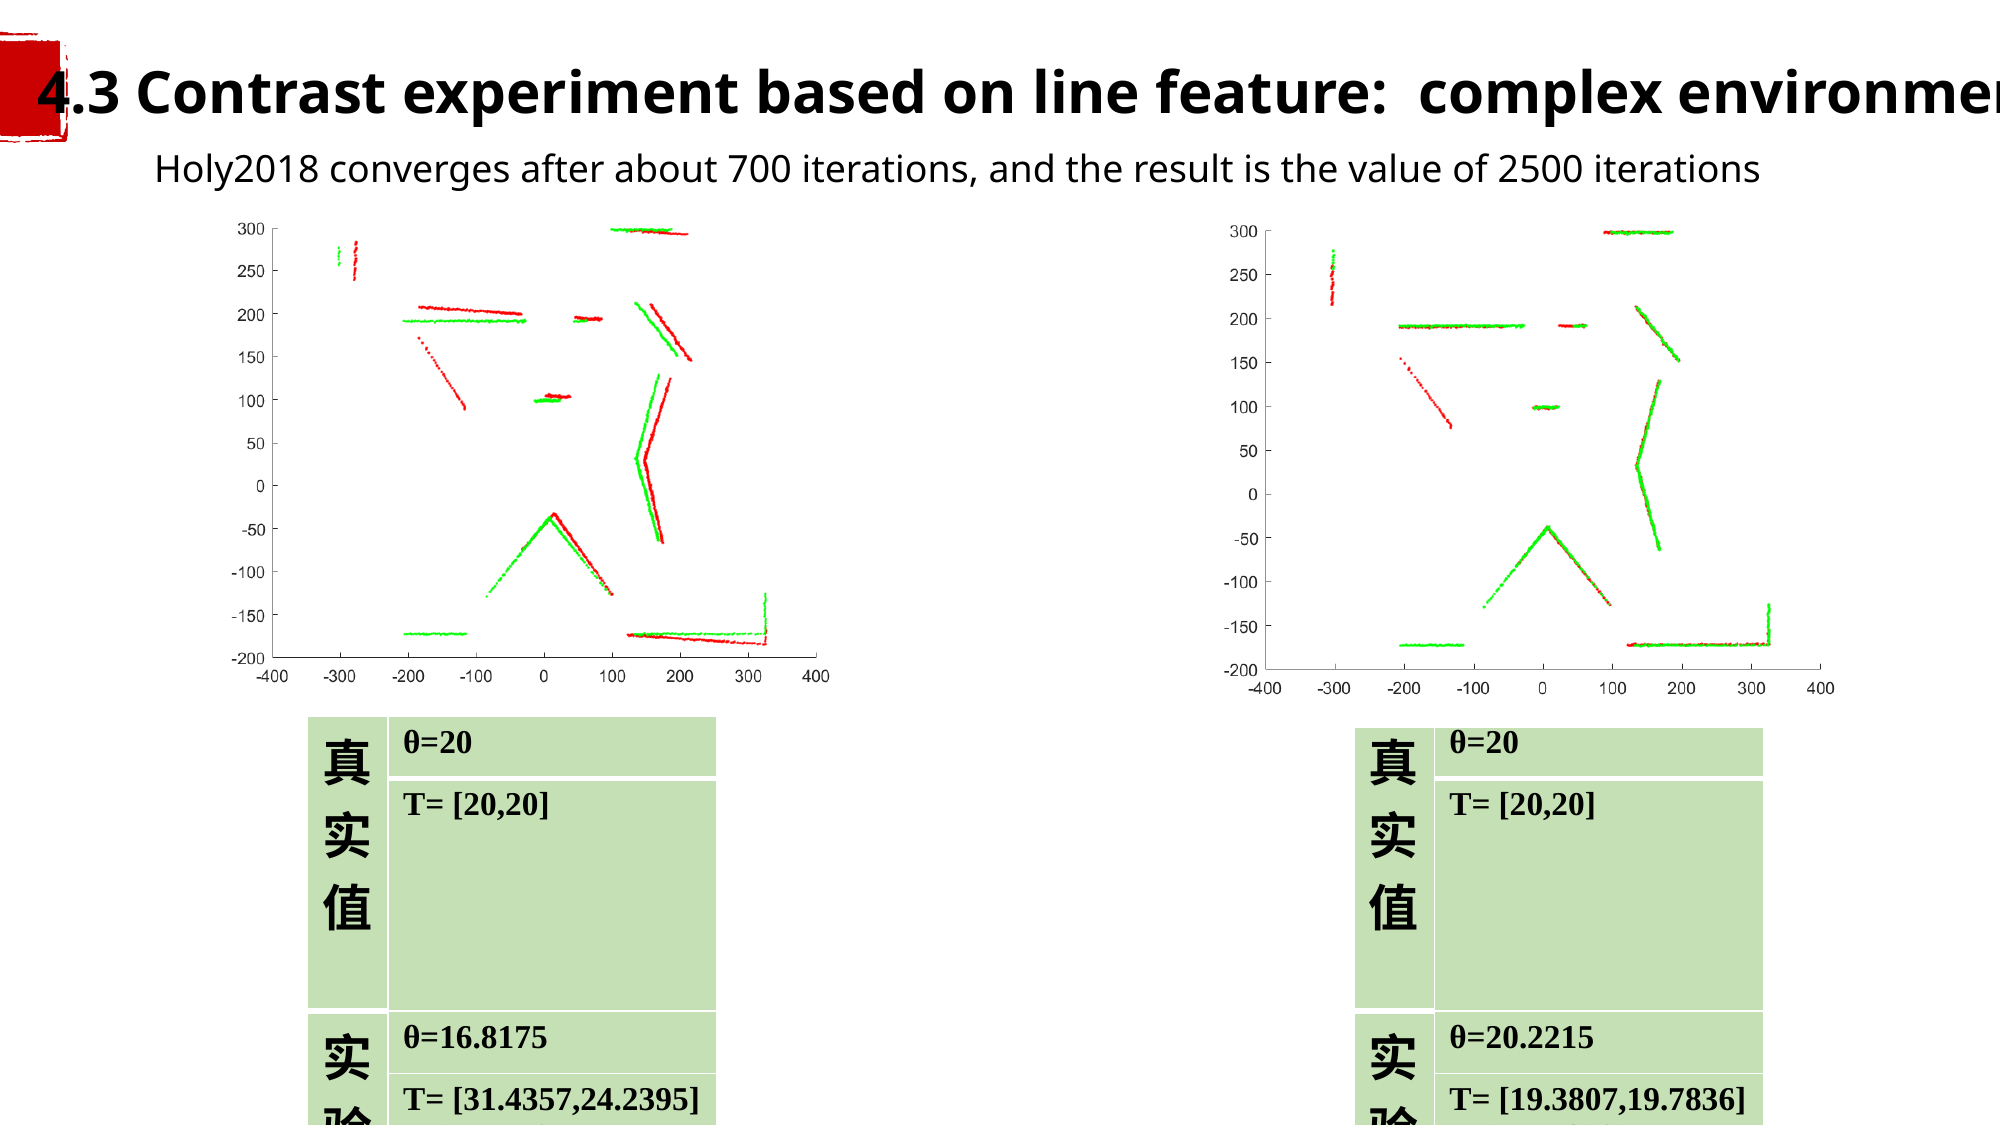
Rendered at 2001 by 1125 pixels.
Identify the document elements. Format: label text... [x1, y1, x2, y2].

table_cell 实验值 [308, 1014, 387, 1125]
table_cell T= [20,20] [1435, 781, 1763, 1010]
table_cell T= [20,20] [389, 781, 716, 1010]
text_box Holy2018 converges after about 700 iterations, and the result is the value of 2500 iterations [139, 137, 1778, 198]
picture [1172, 190, 1889, 728]
picture [181, 188, 884, 715]
table_cell T= [19.3807,19.7836] MSE=4.8902 MSE1=4.8862 [1435, 1074, 1763, 1125]
table_cell θ=16.8175 [389, 1012, 716, 1073]
table_header 真实值 [1355, 728, 1434, 1008]
table_cell θ=20.2215 [1435, 1012, 1763, 1073]
table_cell T= [31.4357,24.2395] MSE=11.0157 MSE1=10.8630 [389, 1074, 716, 1125]
table_header θ=20 [1435, 728, 1763, 776]
picture [0, 31, 81, 154]
table_header θ=20 [389, 717, 716, 776]
table_cell 实验值 [1355, 1014, 1434, 1125]
table_header 真实值 [308, 717, 387, 1008]
text_box 4.3 Contrast experiment based on line feature: complex environment [81, 48, 2000, 133]
